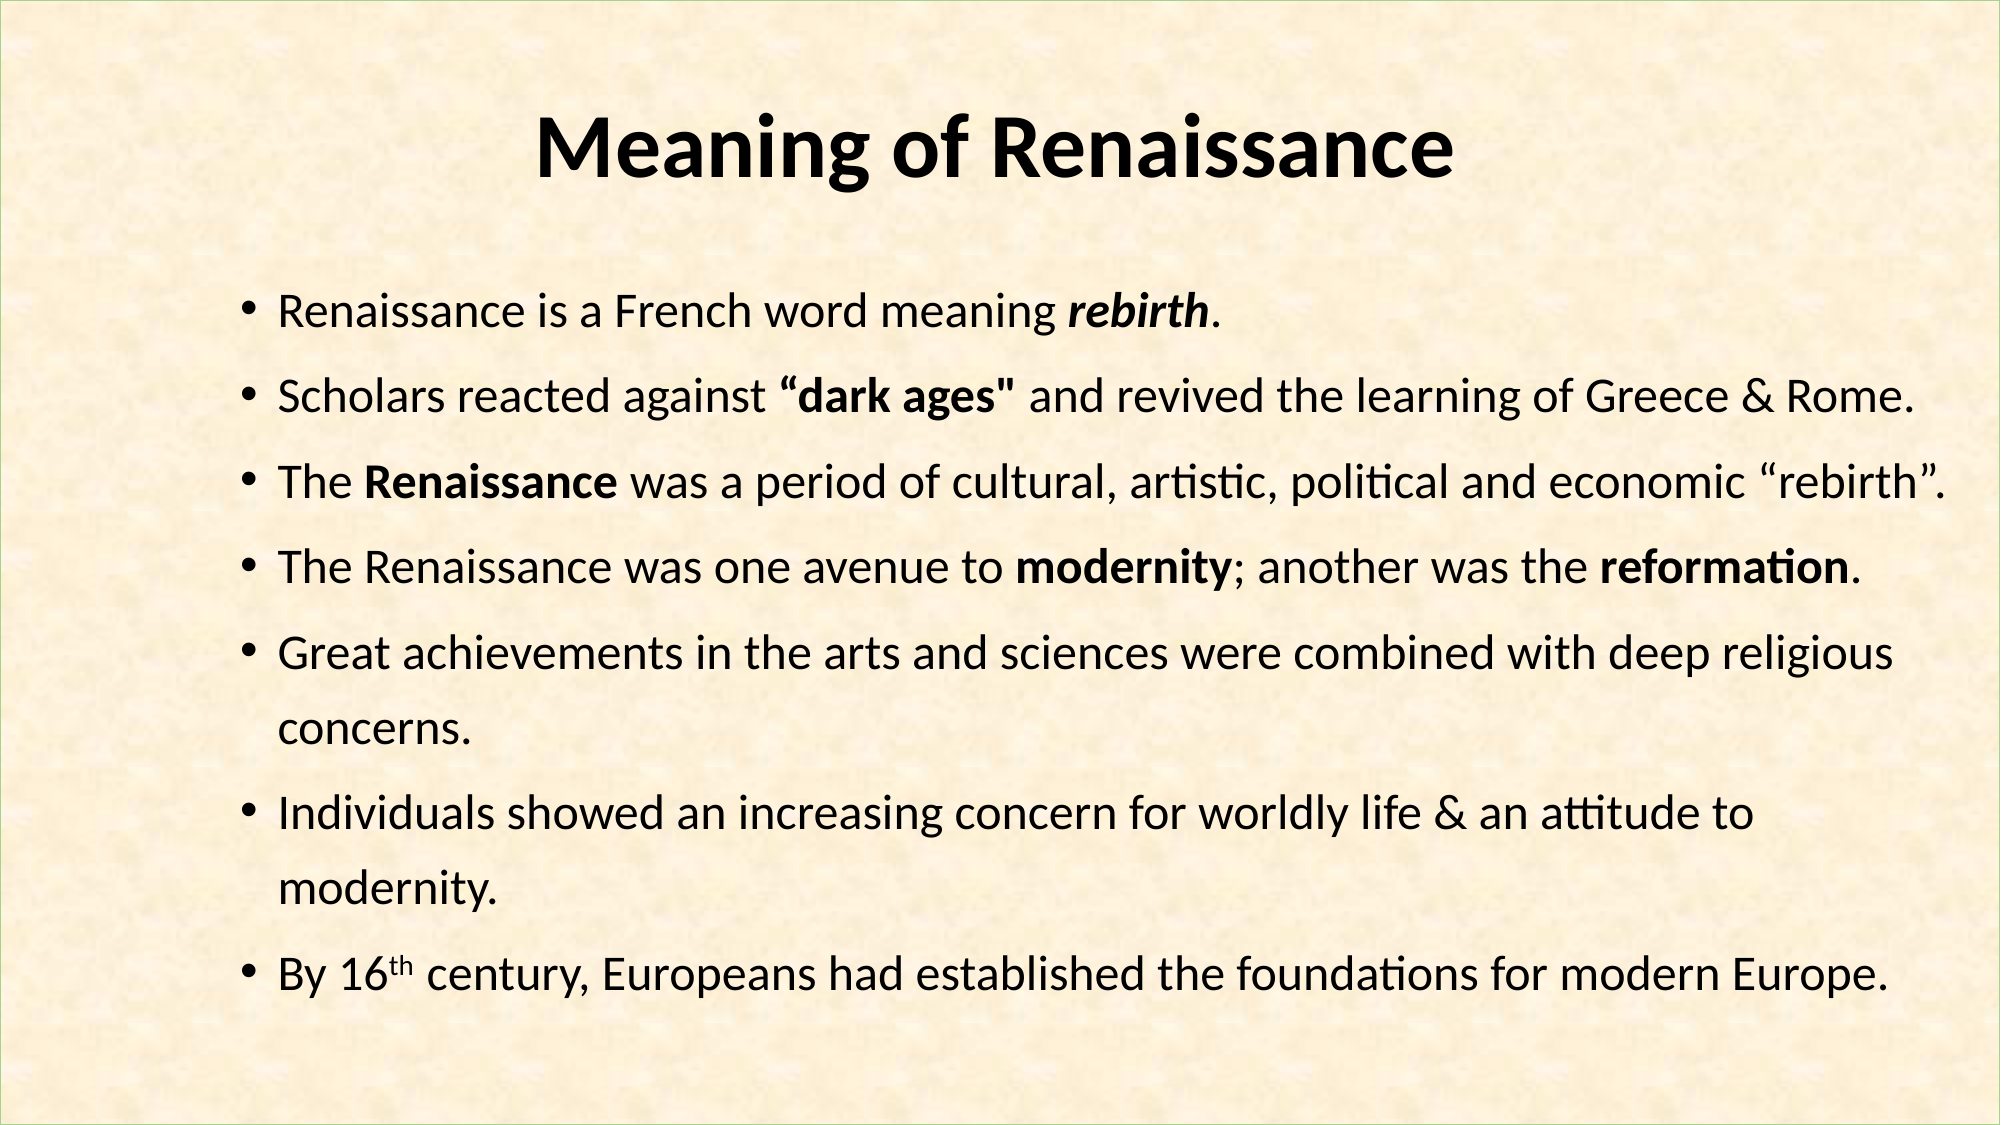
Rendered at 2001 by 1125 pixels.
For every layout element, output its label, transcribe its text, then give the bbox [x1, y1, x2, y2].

list Meaning of Renaissance Renaissance is a French word meaning rebirth. Scholars reacted against “dark ages" and revived the learning of Greece & Rome. The Renaissance was a period of cultural, artistic, political and economic “rebirth”. The Renaissance was one avenue to modernity; another was the reformation. Great achievements in the arts and sciences were combined with deep religious concerns. Individuals showed an increasing concern for worldly life & an attitude to modernity. By 16th century, Europeans had established the foundations for modern Europe. [0, 0, 2000, 1125]
